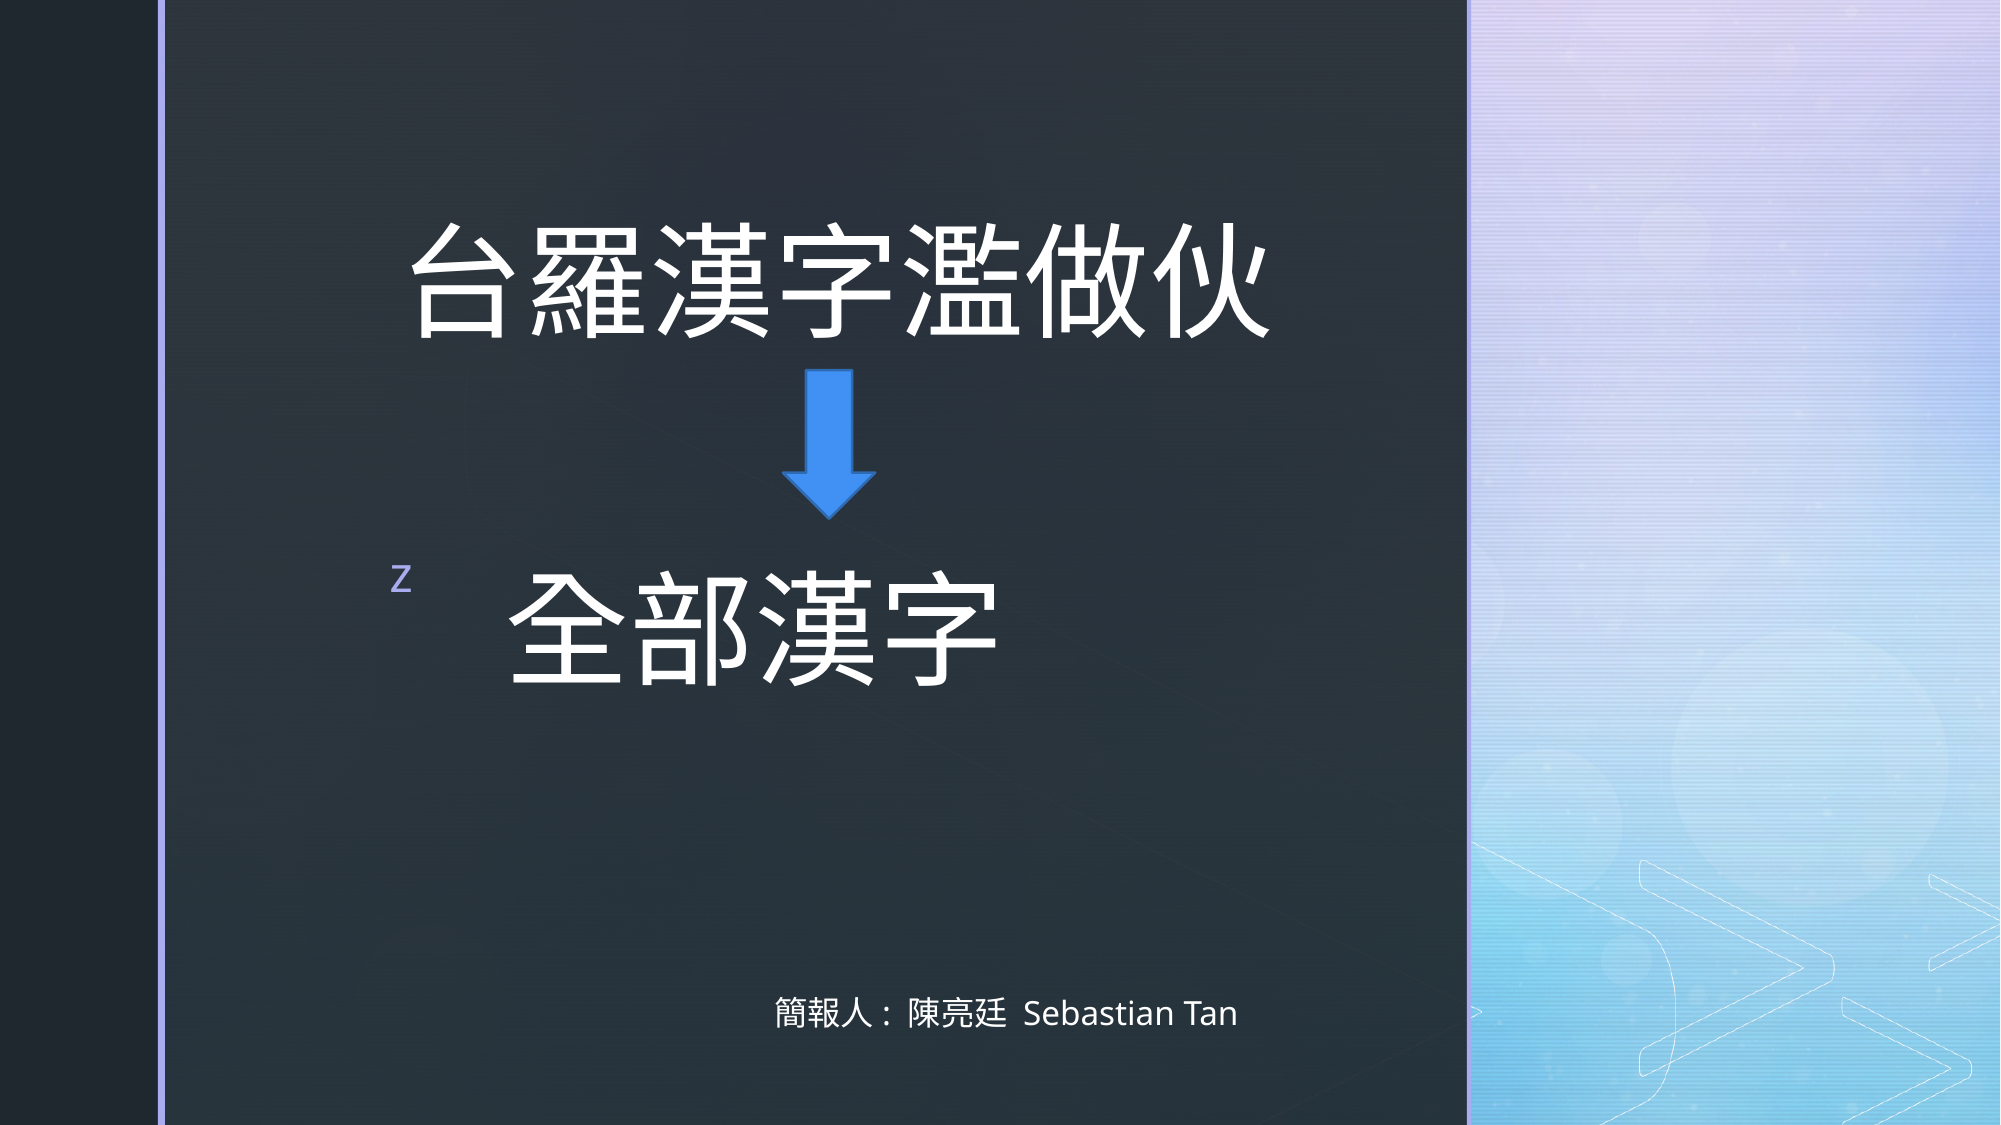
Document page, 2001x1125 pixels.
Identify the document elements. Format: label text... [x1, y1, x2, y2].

text_box 全部漢字 [489, 543, 1385, 709]
picture [1472, 0, 2001, 1125]
text_box 簡報人: 陳亮廷 Sebastian Tan [759, 985, 1710, 1040]
text_box [781, 368, 877, 520]
title 台羅漢字濫做伙 [384, 212, 1290, 742]
